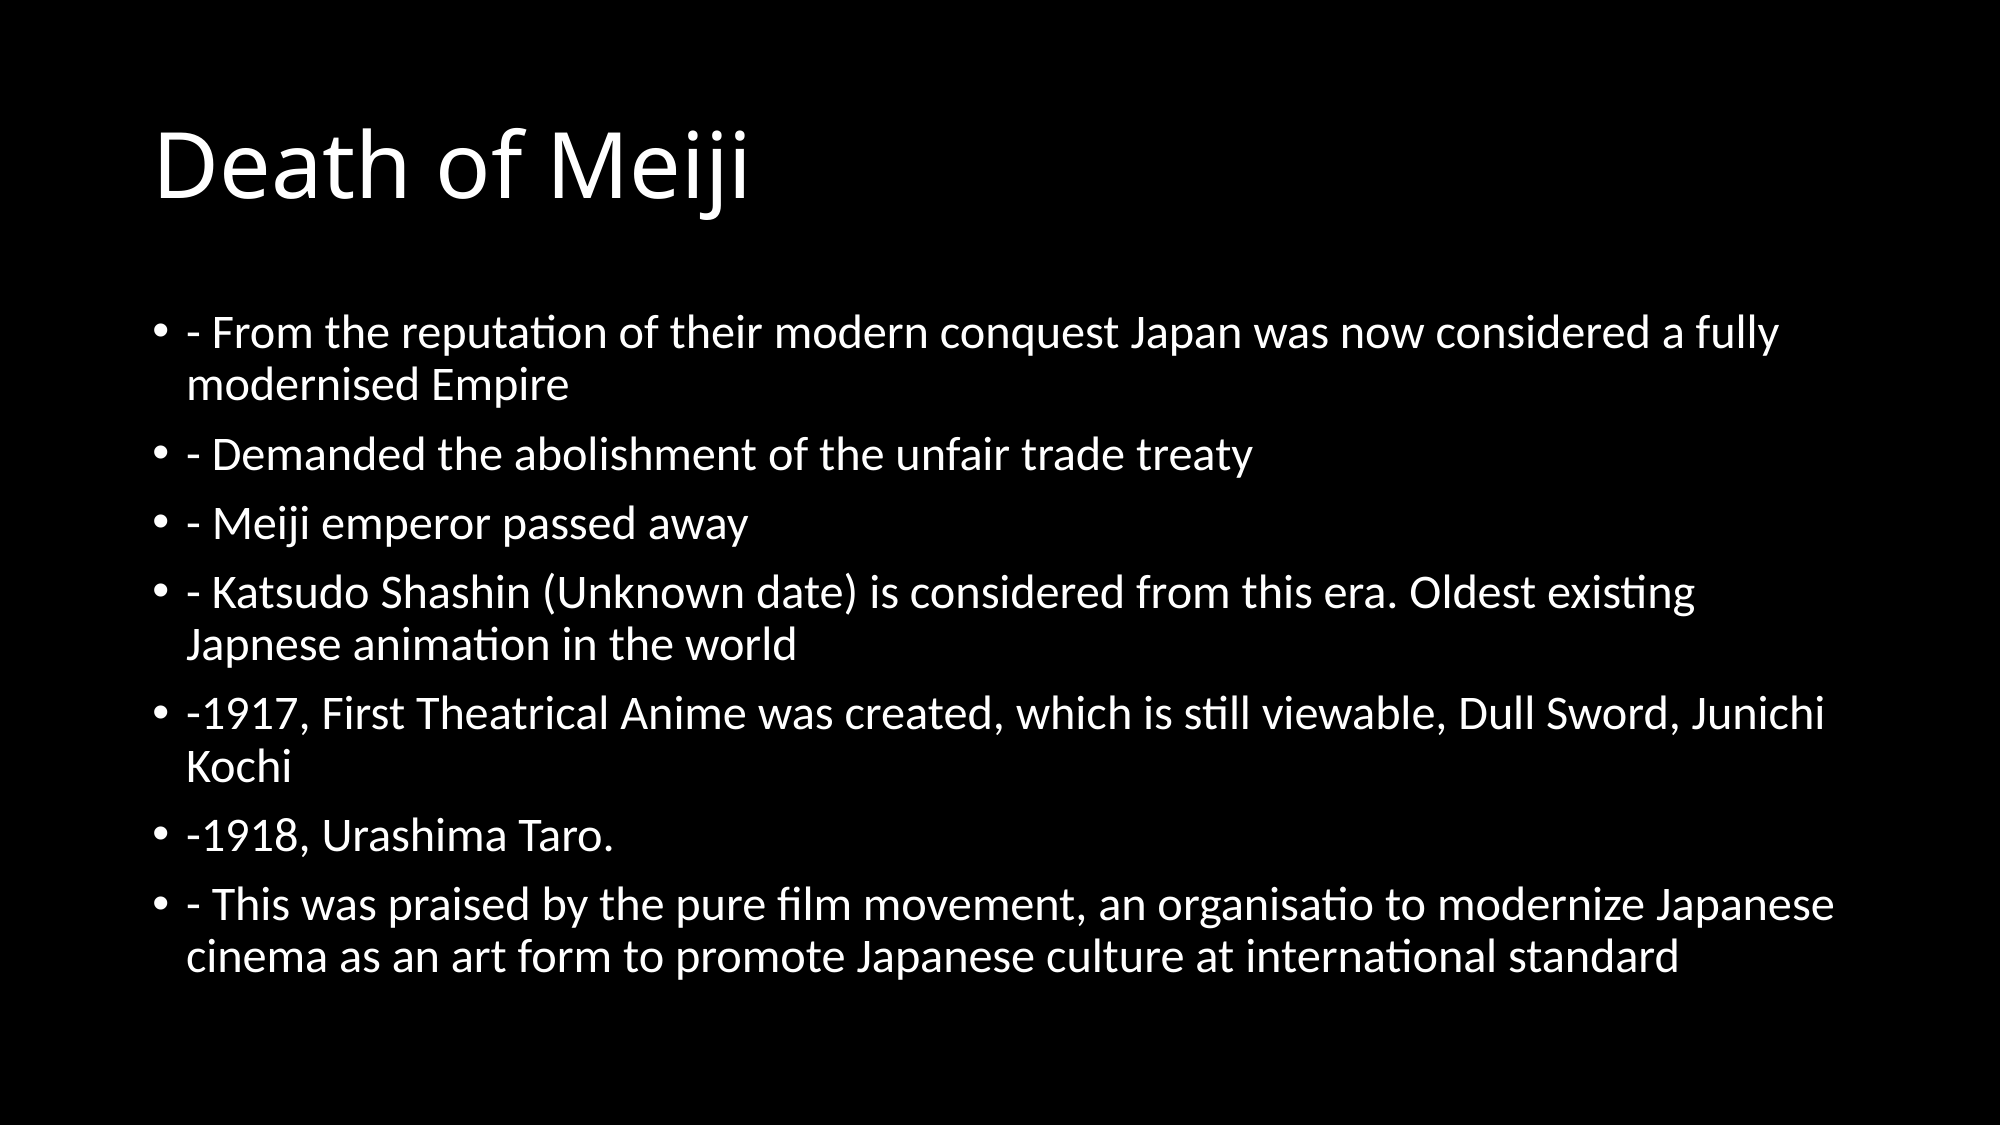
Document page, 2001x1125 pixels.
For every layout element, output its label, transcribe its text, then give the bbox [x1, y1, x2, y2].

list - From the reputation of their modern conquest Japan was now considered a fully modernised Empire - Demanded the abolishment of the unfair trade treaty - Meiji emperor passed away - Katsudo Shashin (Unknown date) is considered from this era. Oldest existing Japnese animation in the world -1917, First Theatrical Anime was created, which is still viewable, Dull Sword, Junichi Kochi -1918, Urashima Taro. - This was praised by the pure film movement, an organisatio to modernize Japanese cinema as an art form to promote Japanese culture at international standard [137, 299, 1863, 1014]
title Death of Meiji [137, 59, 1863, 278]
